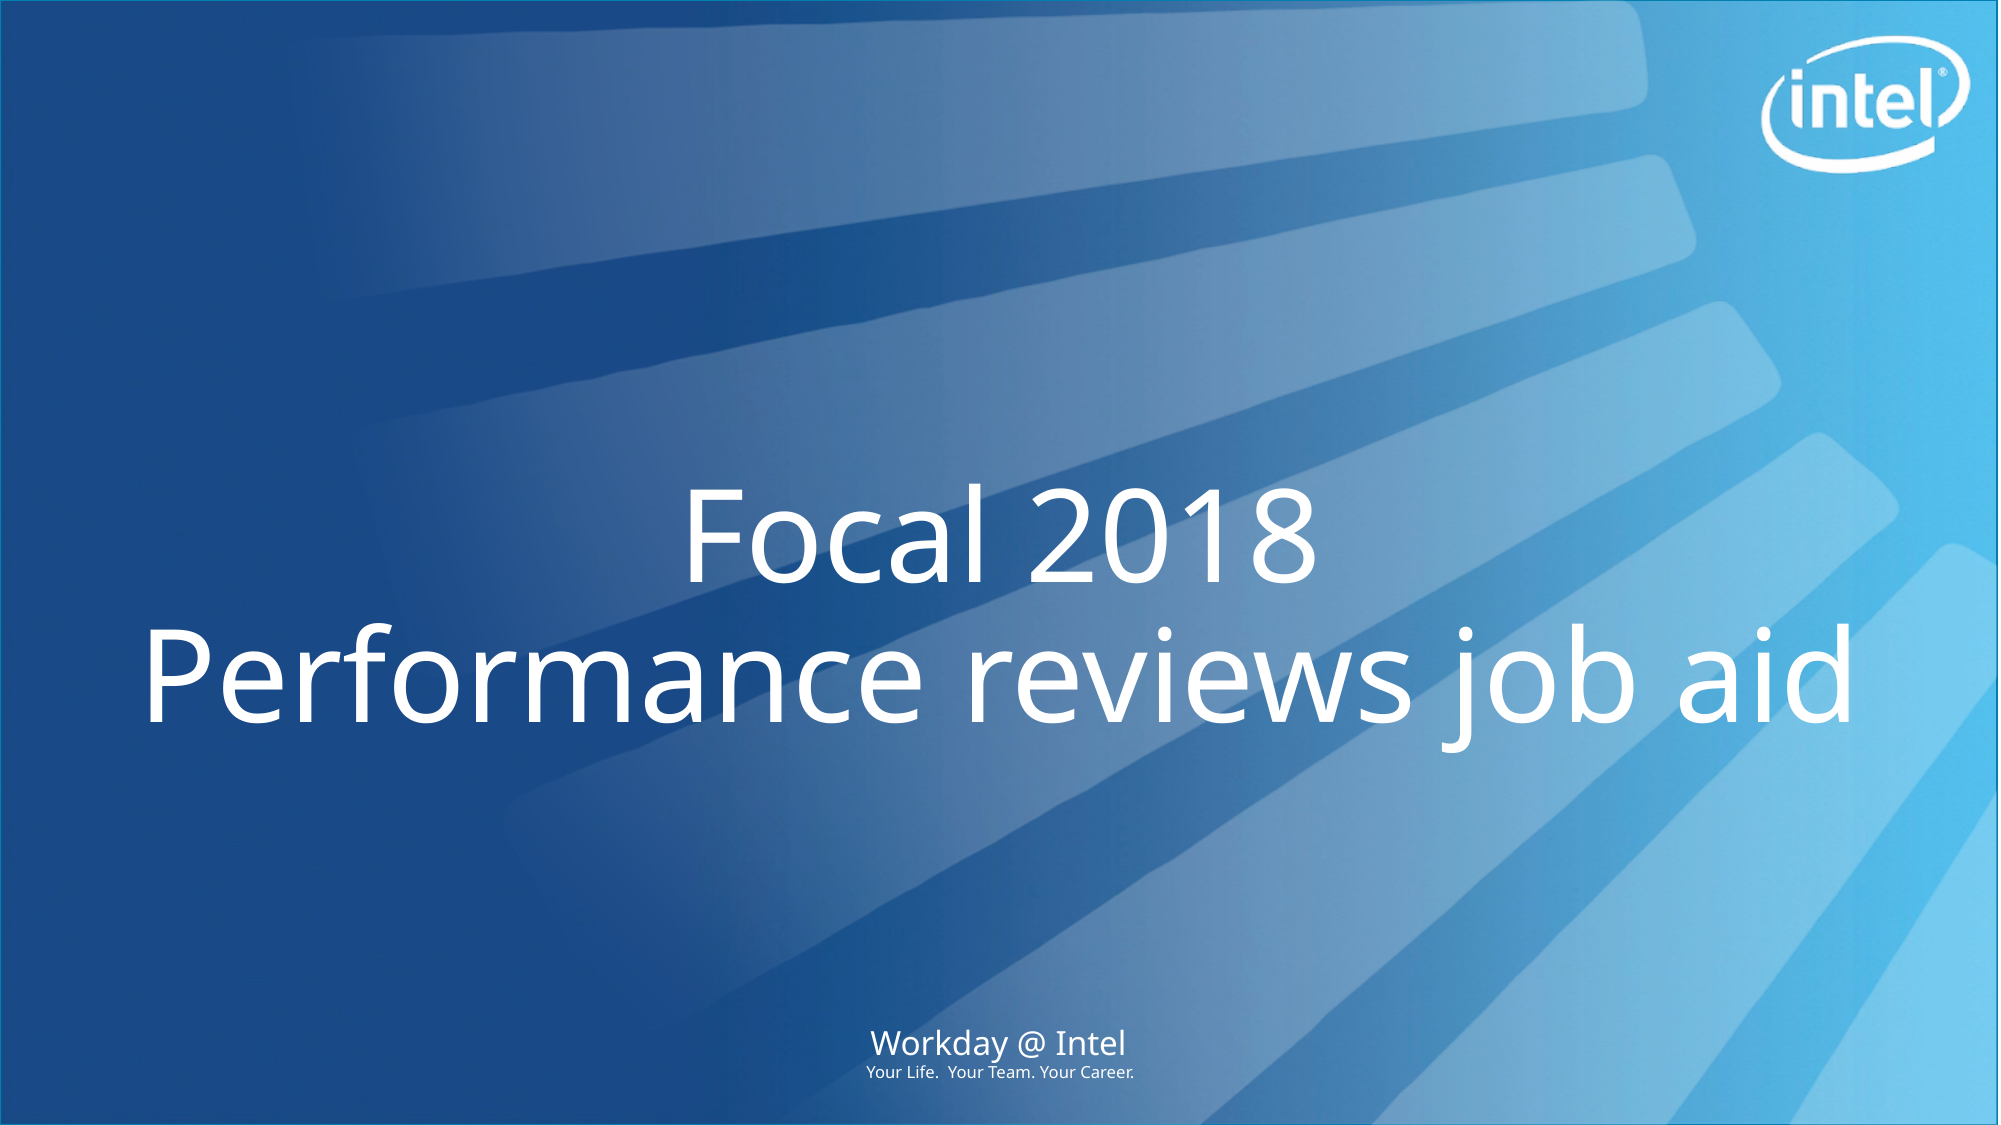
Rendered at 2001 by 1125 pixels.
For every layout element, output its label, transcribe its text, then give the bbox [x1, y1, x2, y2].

picture [2, 0, 1996, 1125]
title Focal 2018 Performance reviews job aid [109, 366, 1891, 759]
